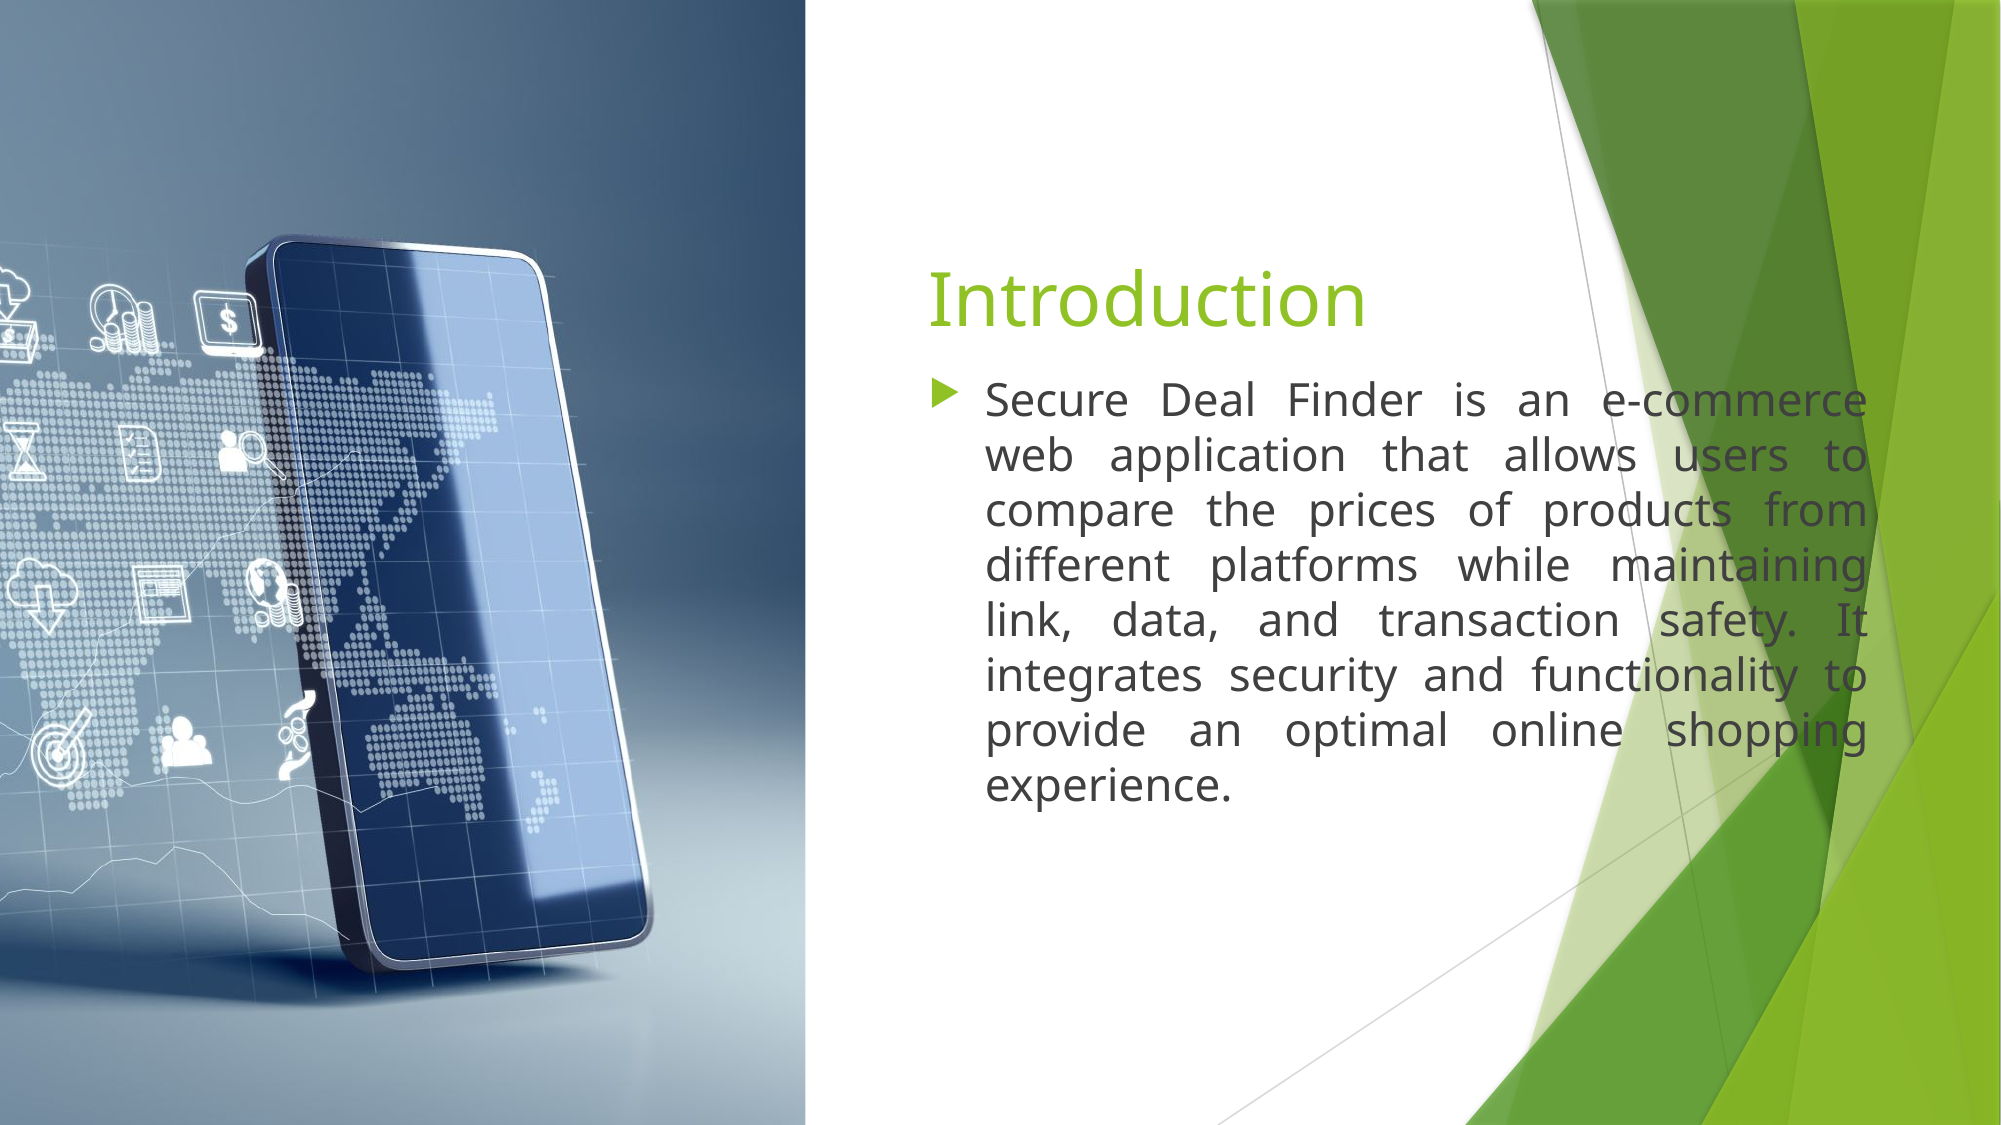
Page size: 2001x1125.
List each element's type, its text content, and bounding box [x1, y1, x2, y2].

picture [0, 0, 806, 1125]
title Introduction [913, 98, 1884, 350]
list Secure Deal Finder is an e-commerce web application that allows users to compare the prices of products from different platforms while maintaining link, data, and transaction safety. It integrates security and functionality to provide an optimal online shopping experience. [913, 363, 1884, 1035]
